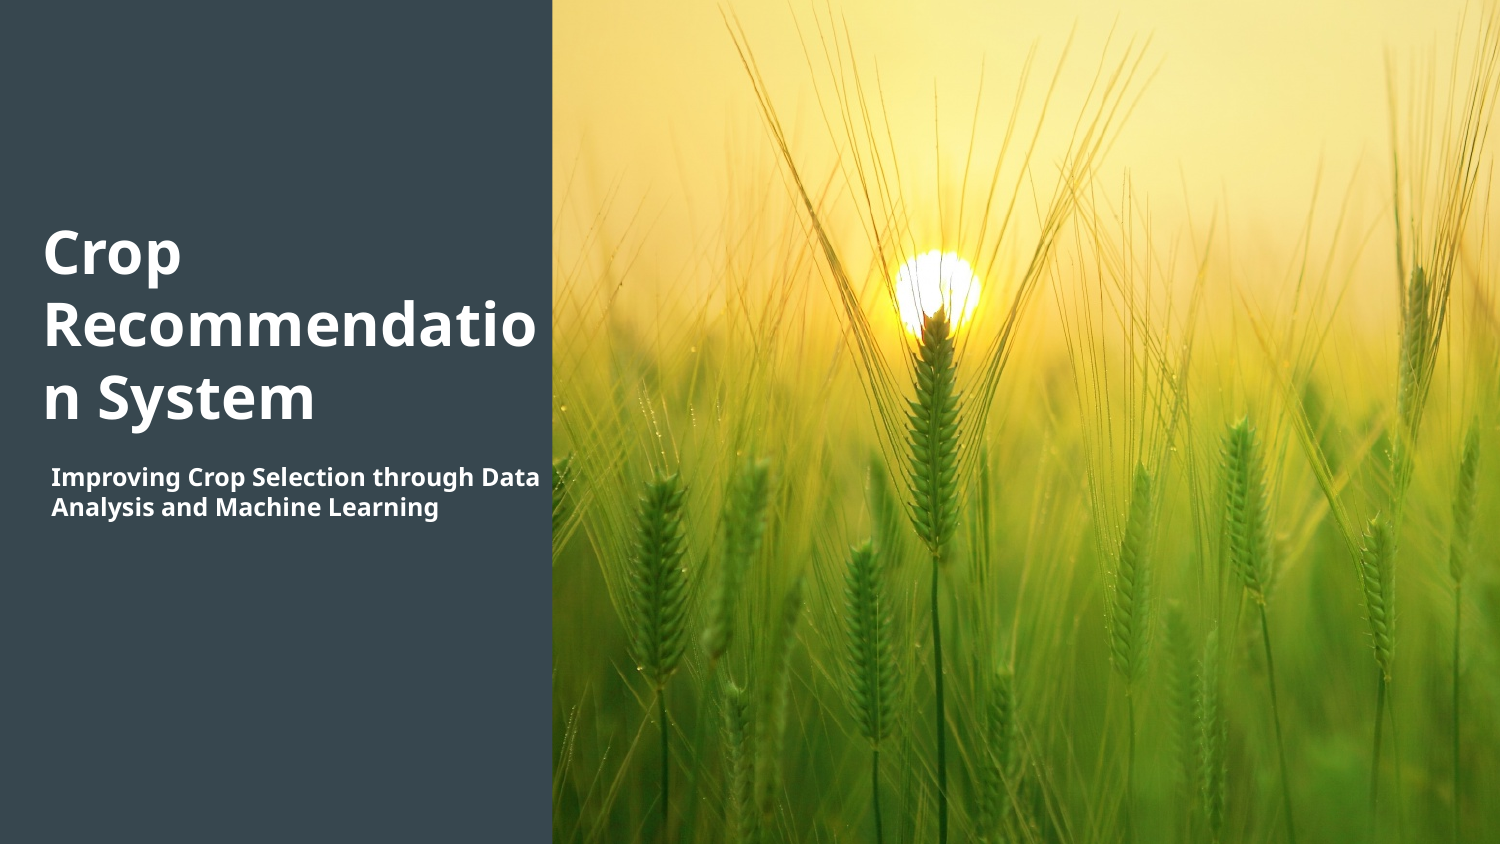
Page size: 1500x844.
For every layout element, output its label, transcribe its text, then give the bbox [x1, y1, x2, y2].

text_box Improving Crop Selection through Data Analysis and Machine Learning [36, 446, 547, 537]
title Crop Recommendation System [27, 222, 547, 447]
picture [552, 0, 1500, 844]
